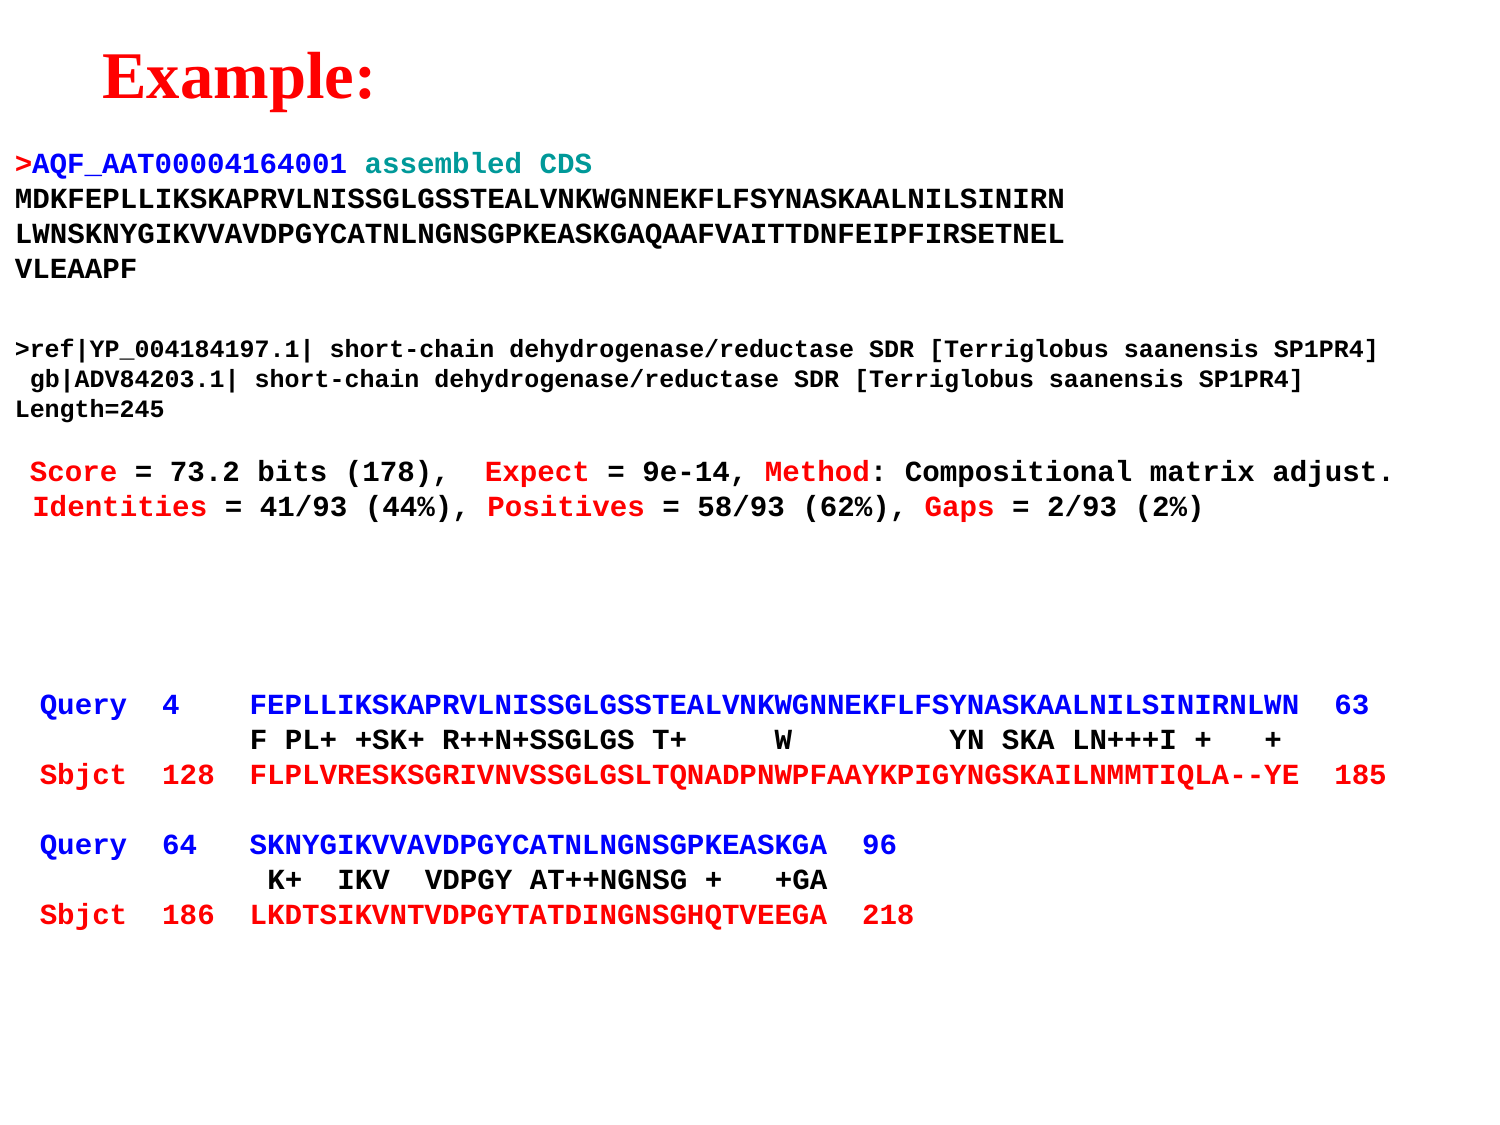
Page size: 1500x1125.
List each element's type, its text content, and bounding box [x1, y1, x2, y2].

text_box >AQF_AAT00004164001 assembled CDS MDKFEPLLIKSKAPRVLNISSGLGSSTEALVNKWGNNEKFLFSYNASKAALNILSINIRN LWNSKNYGIKVVAVDPGYCATNLNGNSGPKEASKGAQAAFVAITTDNFEIPFIRSETNEL VLEAAPF [0, 137, 1500, 292]
text_box Example: [87, 24, 400, 120]
text_box >ref|YP_004184197.1| short-chain dehydrogenase/reductase SDR [Terriglobus saanensis SP1PR4] gb|ADV84203.1| short-chain dehydrogenase/reductase SDR [Terriglobus saanensis SP1PR4] Length=245 Score = 73.2 bits (178), Expect = 9e-14, Method: Compositional matrix adjust. Identities = 41/93 (44%), Positives = 58/93 (62%), Gaps = 2/93 (2%) [0, 324, 1463, 530]
text_box Query 4 FEPLLIKSKAPRVLNISSGLGSSTEALVNKWGNNEKFLFSYNASKAALNILSINIRNLWN 63 F PL+ +SK+ R++N+SSGLGS T+ W YN SKA LN+++I + + Sbjct 128 FLPLVRESKSGRIVNVSSGLGSLTQNADPNWPFAAYKPIGYNGSKAILNMMTIQLA--YE 185 Query 64 SKNYGIKVVAVDPGYCATNLNGNSGPKEASKGA 96 K+ IKV VDPGY AT++NGNSG + +GA Sbjct 186 LKDTSIKVNTVDPGYTATDINGNSGHQTVEEGA 218 [24, 678, 1475, 938]
